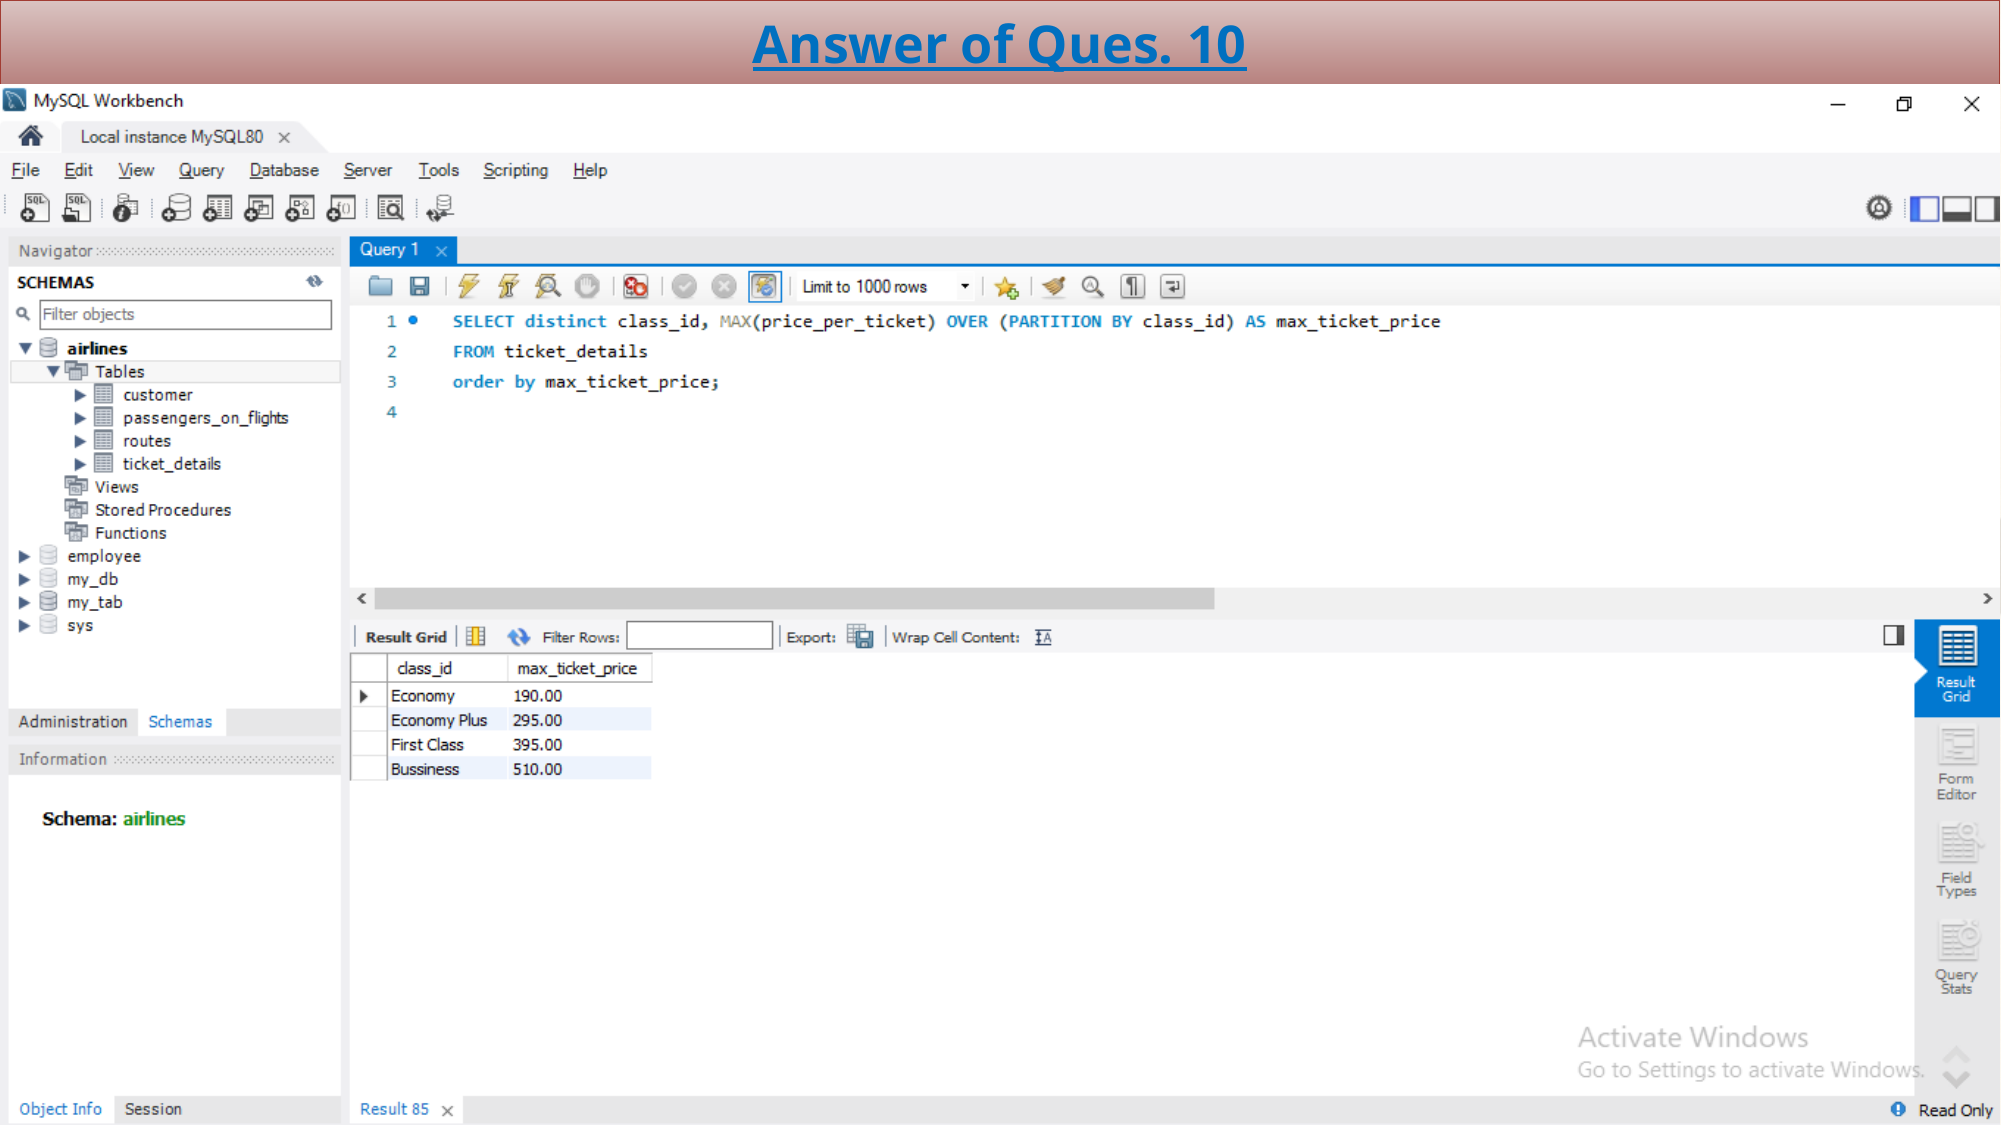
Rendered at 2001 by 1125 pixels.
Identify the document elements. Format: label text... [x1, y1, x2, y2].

text_box Answer of Ques. 10 [0, 0, 2000, 84]
picture [0, 0, 2001, 1125]
